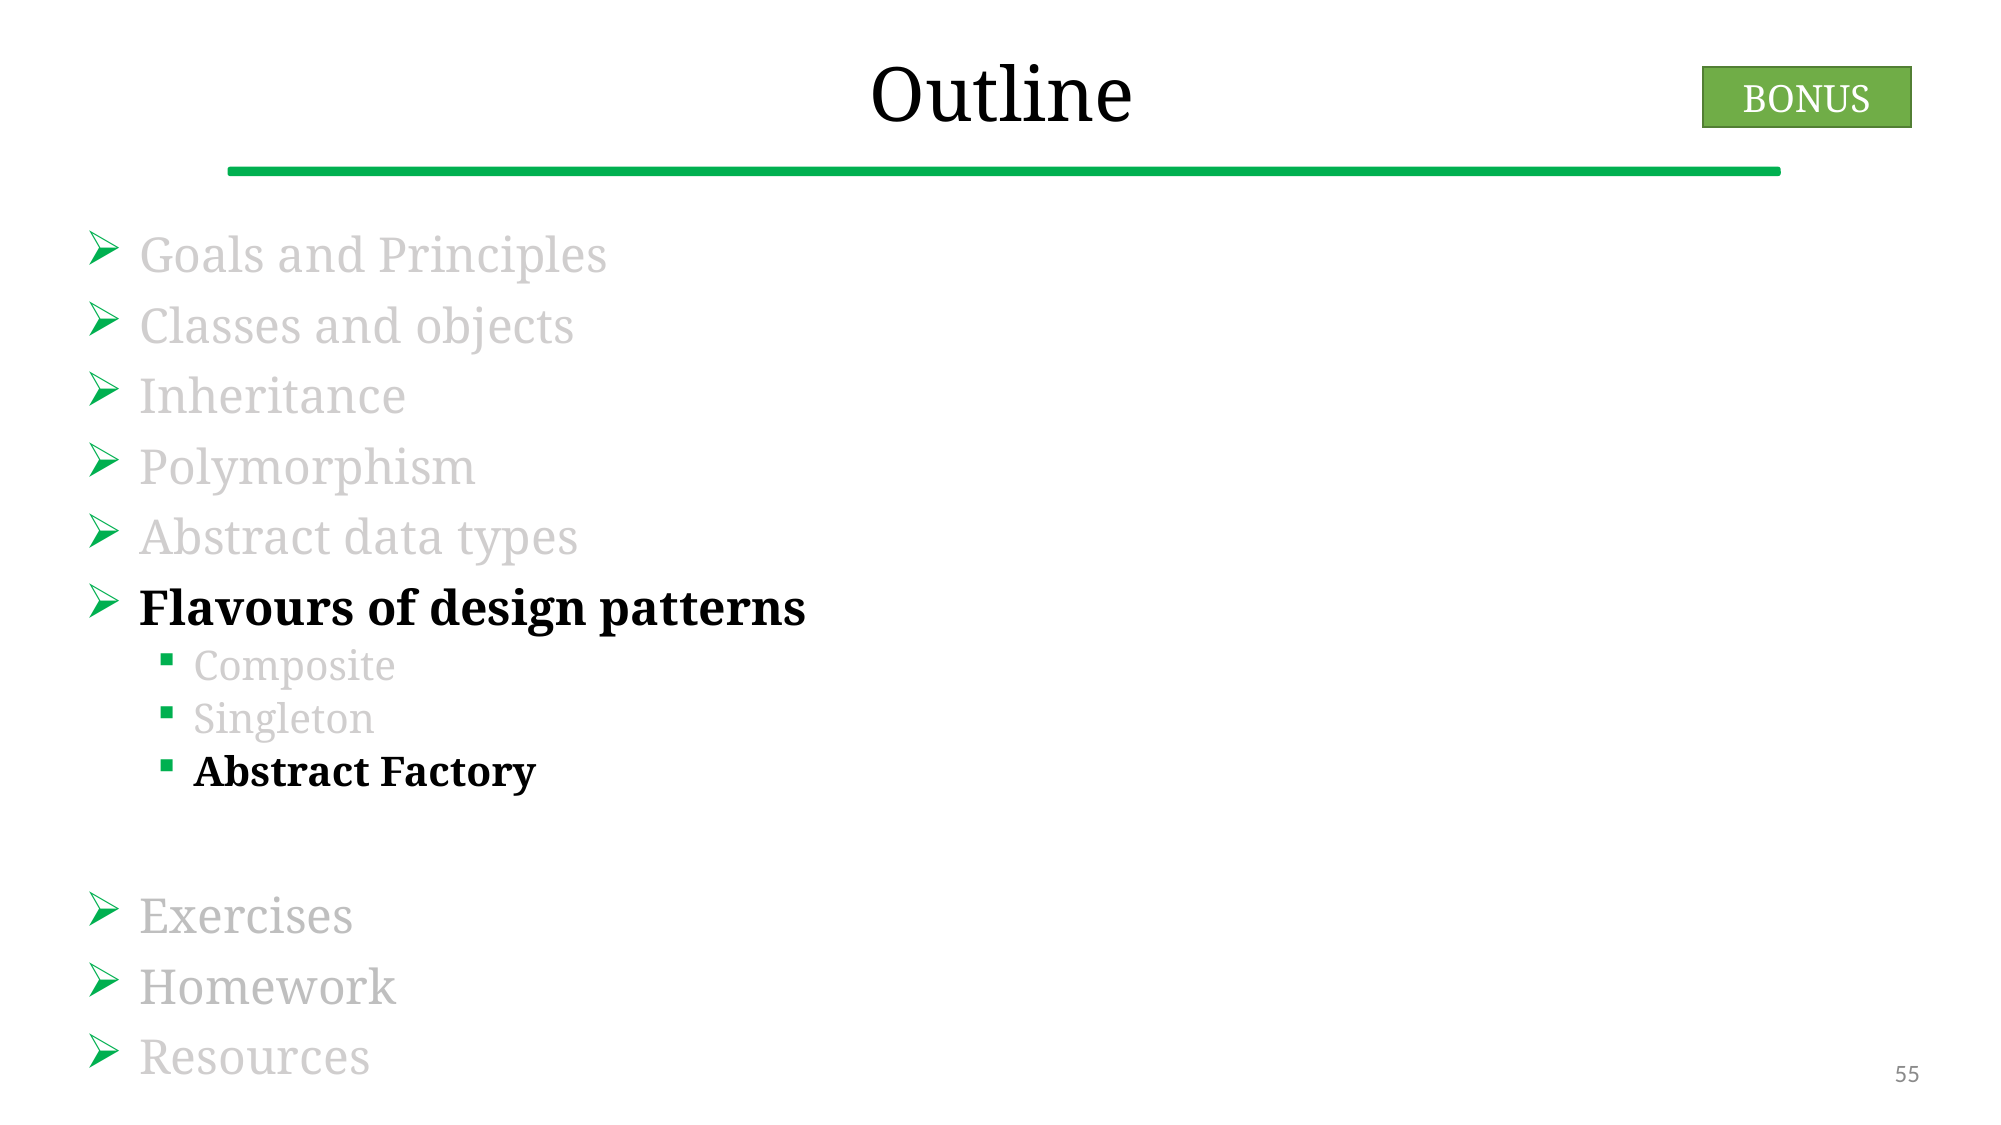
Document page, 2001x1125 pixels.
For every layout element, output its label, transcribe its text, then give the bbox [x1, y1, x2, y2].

text_box BONUS [1702, 66, 1912, 128]
list Goals and Principles Classes and objects Inheritance Polymorphism Abstract data types Flavours of design patterns Composite Singleton Abstract Factory Exercises Homework Resources [70, 223, 1910, 1099]
slide_number 55 [1412, 1042, 1936, 1103]
title Outline [70, 26, 1936, 168]
